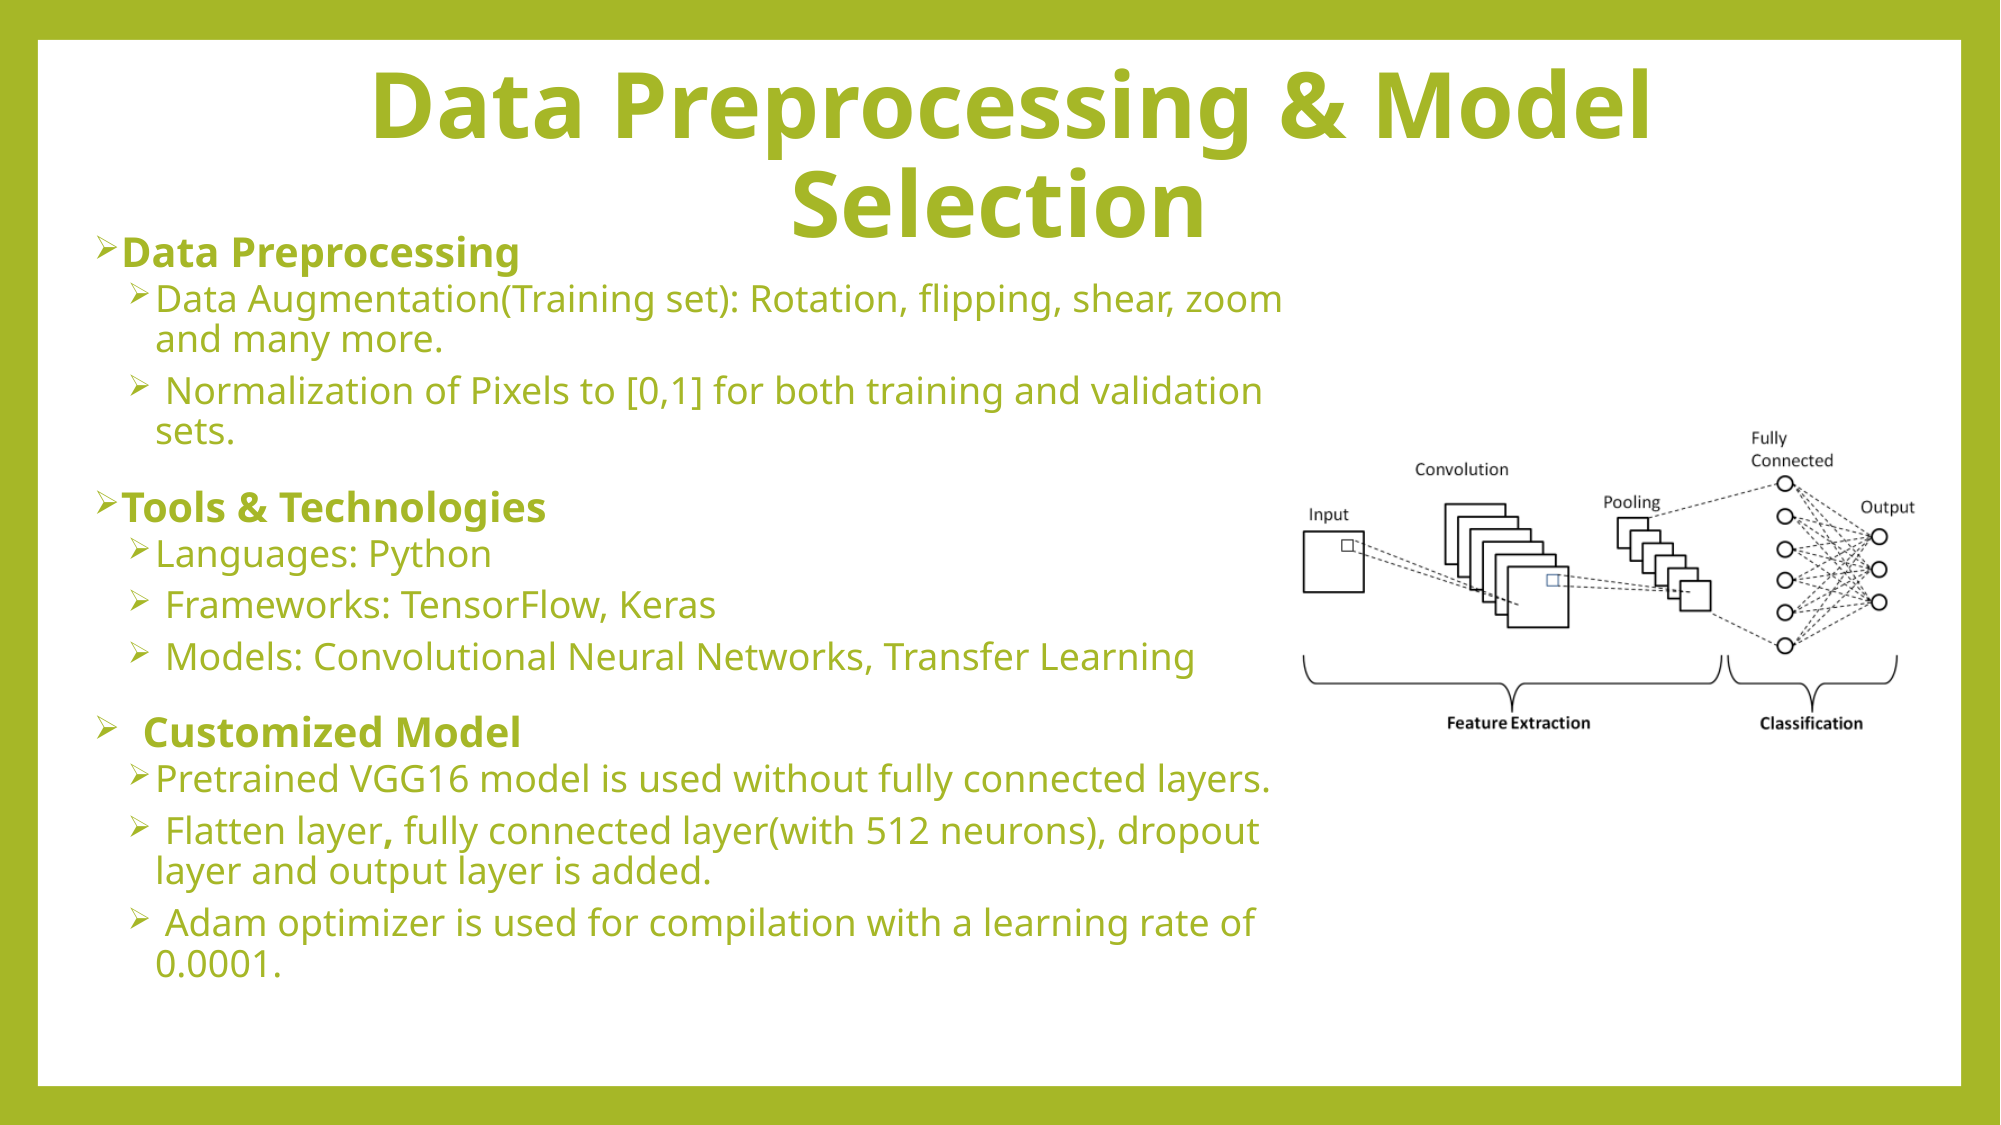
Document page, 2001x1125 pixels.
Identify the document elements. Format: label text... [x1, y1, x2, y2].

list Data Preprocessing Data Augmentation(Training set): Rotation, flipping, shear, zoom and many more. Normalization of Pixels to [0,1] for both training and validation sets. Tools & Technologies Languages: Python Frameworks: TensorFlow, Keras Models: Convolutional Neural Networks, Transfer Learning Customized Model Pretrained VGG16 model is used without fully connected layers. Flatten layer, fully connected layer(with 512 neurons), dropout layer and output layer is added. Adam optimizer is used for compilation with a learning rate of 0.0001. [72, 224, 1352, 1000]
title Data Preprocessing & Model Selection [189, 46, 1810, 270]
picture [1274, 419, 1928, 742]
